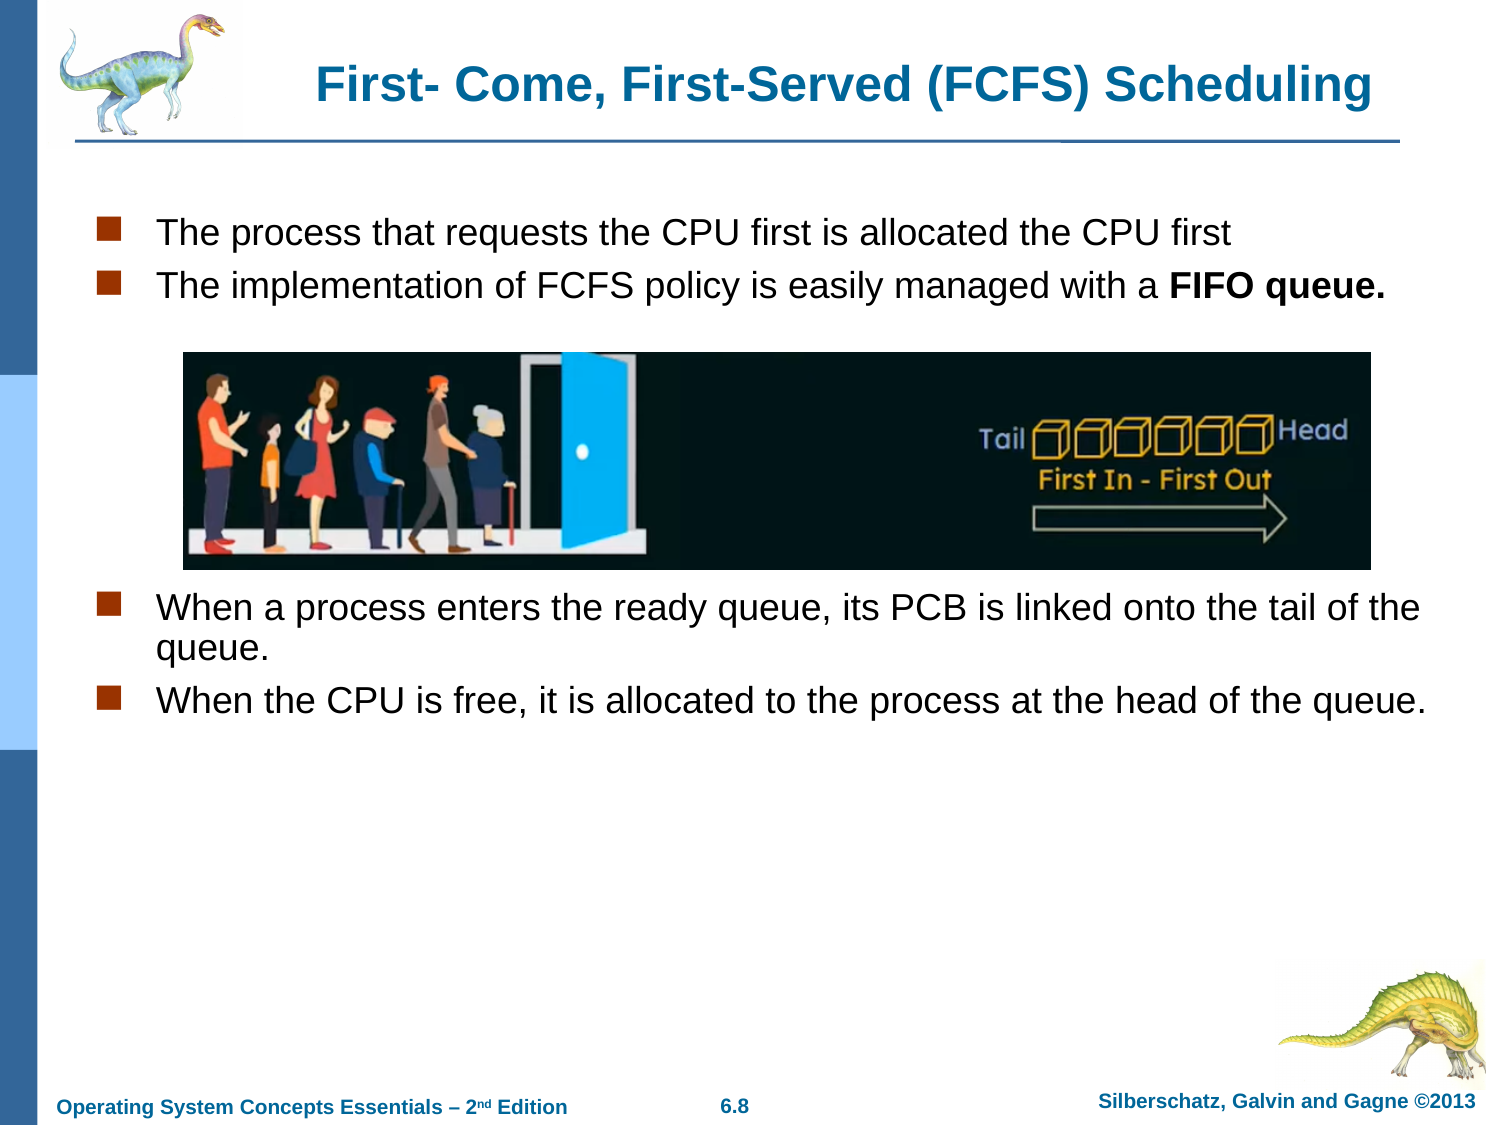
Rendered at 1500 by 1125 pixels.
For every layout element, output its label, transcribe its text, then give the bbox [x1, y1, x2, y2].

title First- Come, First-Served (FCFS) Scheduling [188, 43, 1500, 119]
picture [46, 0, 243, 149]
picture [1275, 959, 1486, 1090]
picture [183, 351, 1371, 570]
list The process that requests the CPU first is allocated the CPU first The implementation of FCFS policy is easily managed with a FIFO queue. When a process enters the ready queue, its PCB is linked onto the tail of the queue. When the CPU is free, it is allocated to the process at the head of the queue. [84, 205, 1457, 881]
picture [576, 444, 589, 460]
